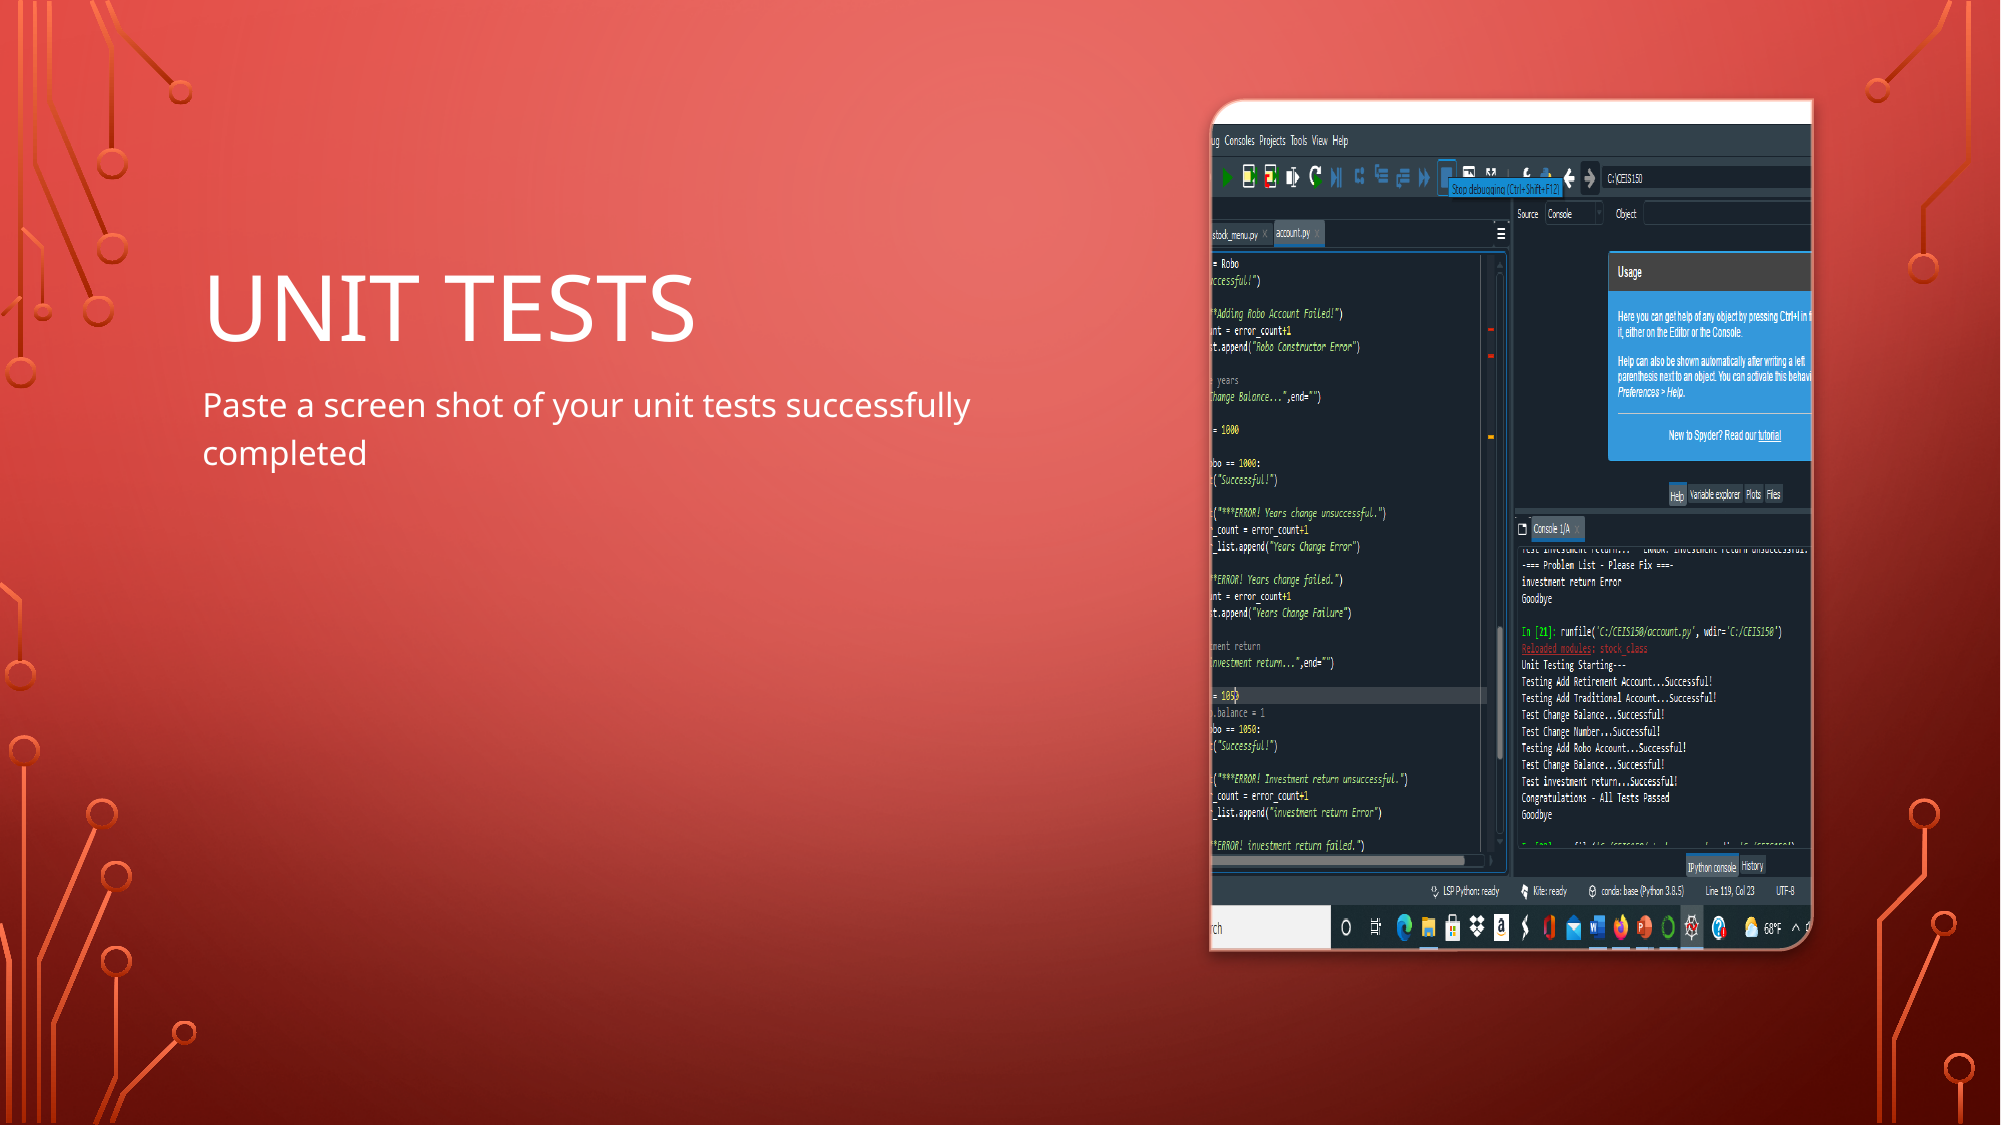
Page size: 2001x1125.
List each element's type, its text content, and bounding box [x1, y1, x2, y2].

title Unit Tests [187, 99, 1161, 369]
list Paste a screen shot of your unit tests successfully completed [187, 369, 1161, 950]
picture [1210, 99, 1813, 951]
